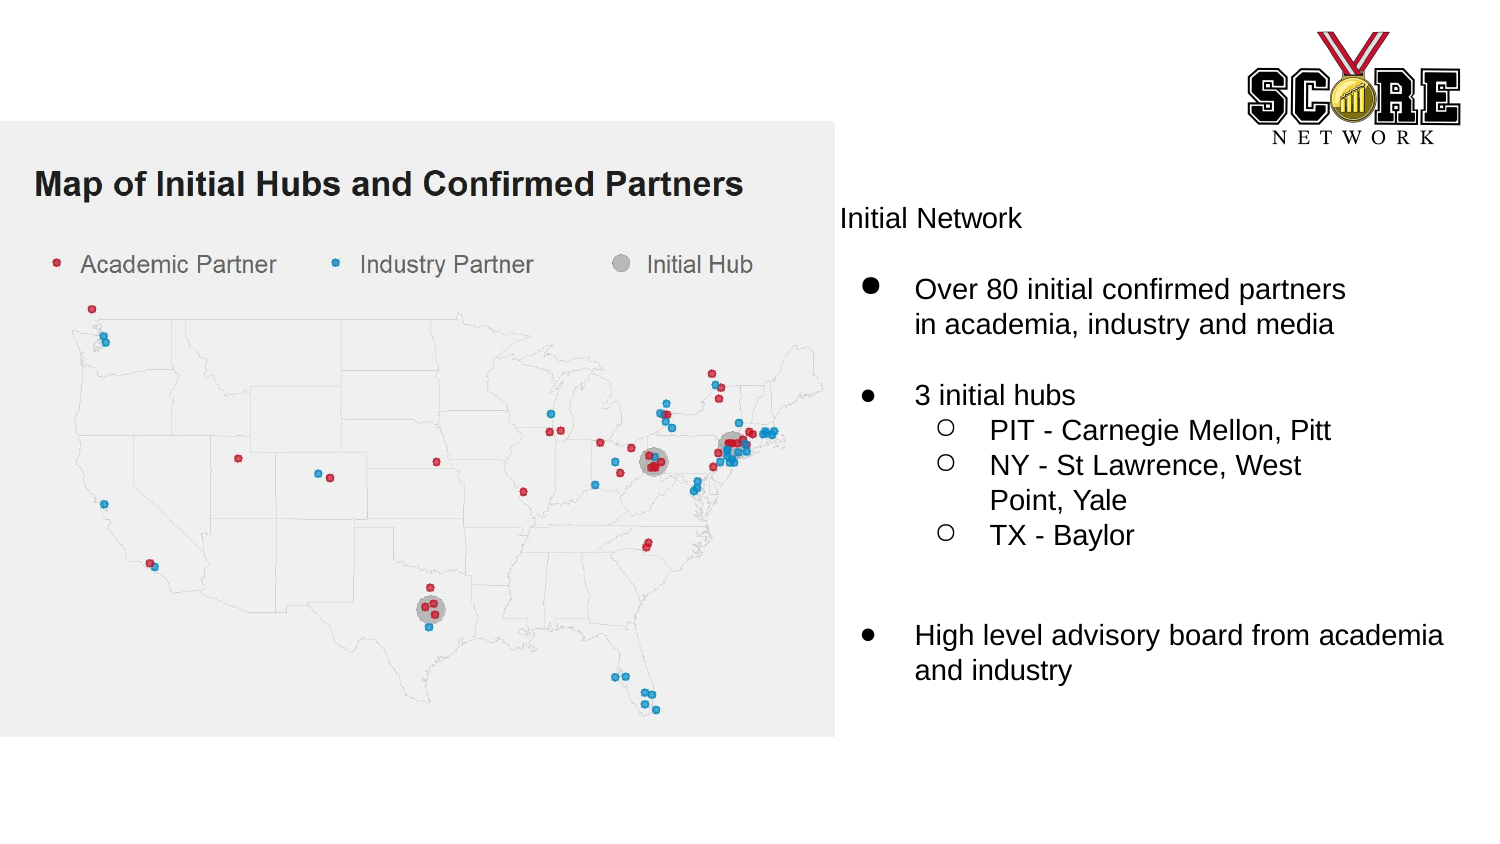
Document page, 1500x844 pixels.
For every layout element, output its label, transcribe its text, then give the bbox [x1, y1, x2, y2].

picture [0, 121, 835, 737]
list Initial Network Over 80 initial confirmed partners in academia, industry and media 3 initial hubs PIT - Carnegie Mellon, Pitt NY - St Lawrence, West Point, Yale TX - Baylor High level advisory board from academia and industry [839, 196, 1448, 686]
picture [1162, 0, 1500, 229]
